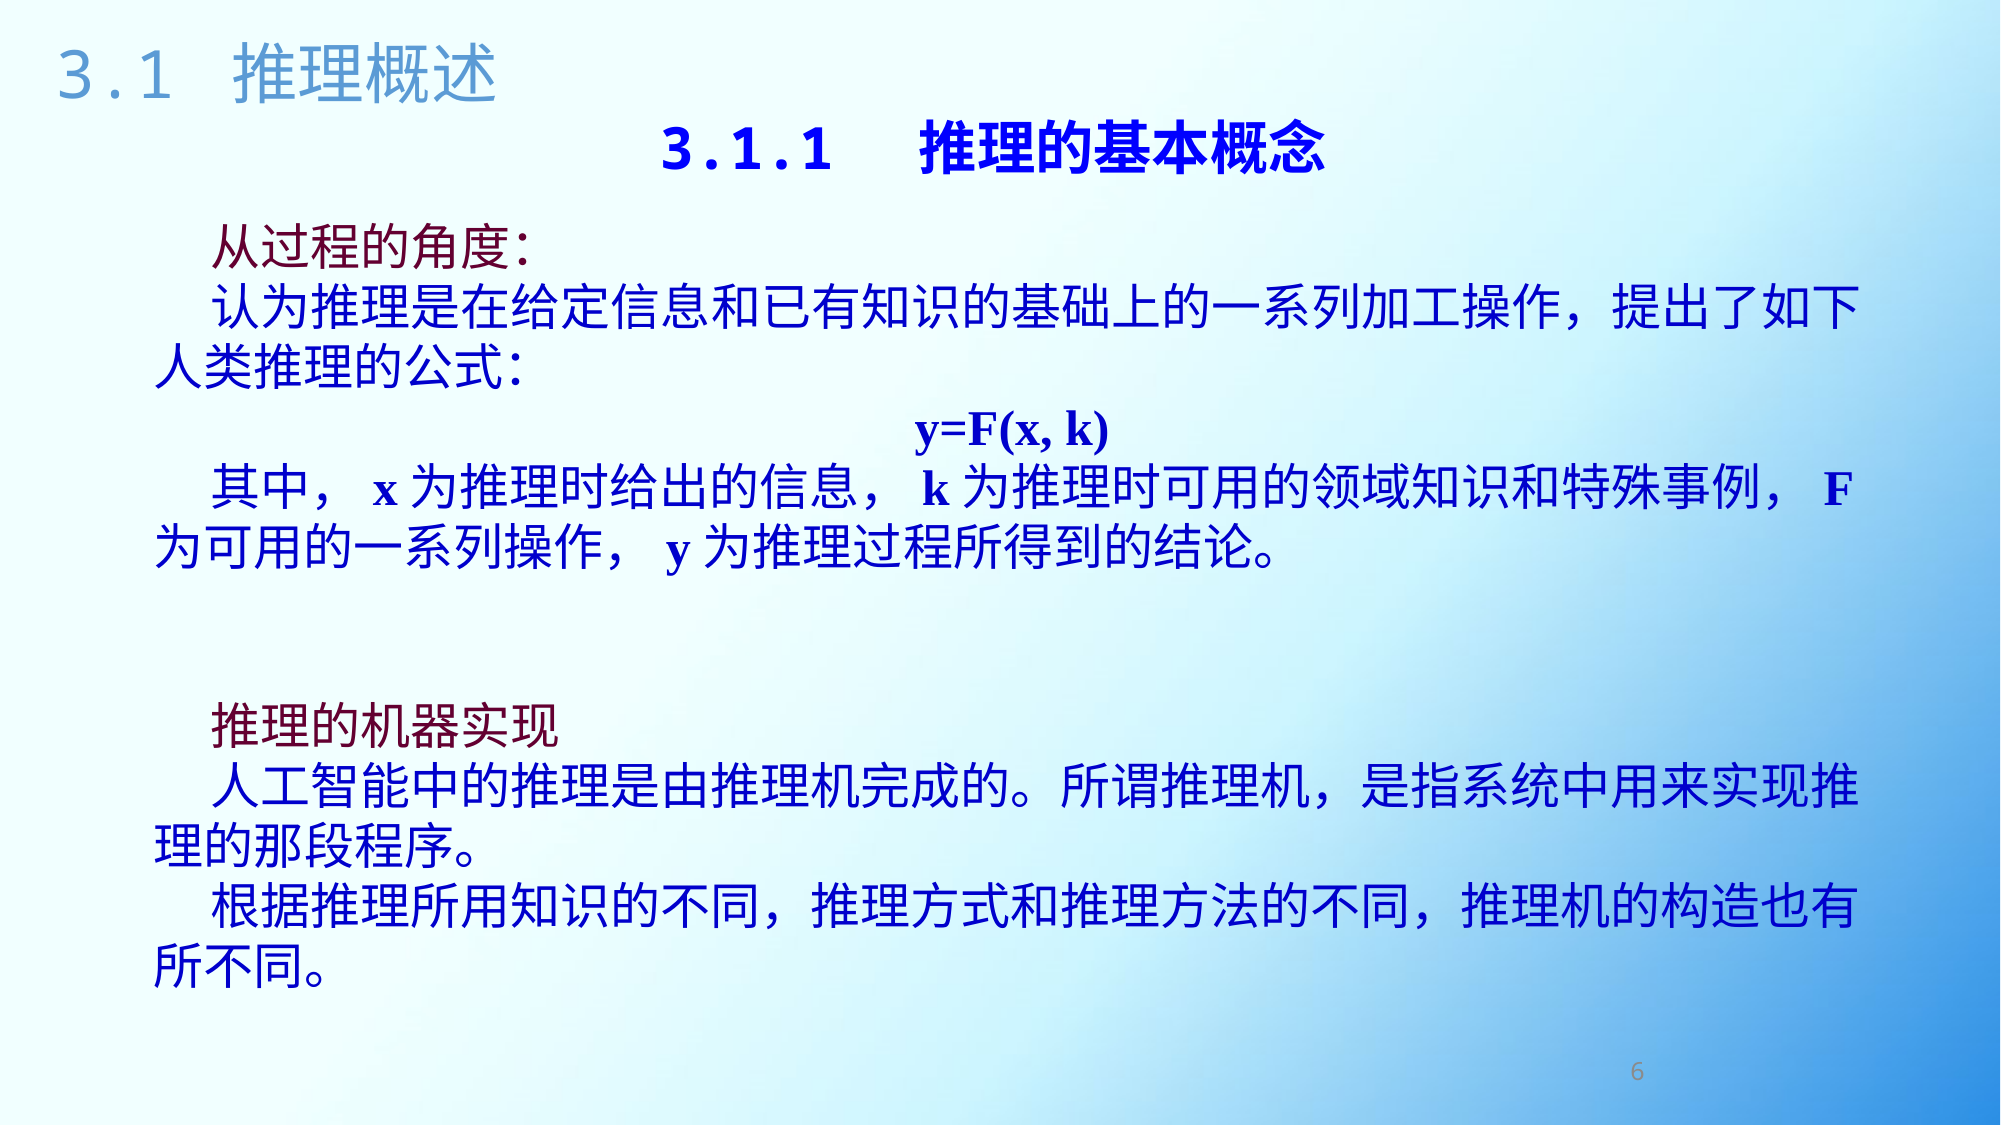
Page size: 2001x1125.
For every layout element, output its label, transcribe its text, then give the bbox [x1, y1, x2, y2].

text_box 3.1.1 推理的基本概念 [610, 103, 1342, 189]
title 3.1 推理概述 [40, 23, 1391, 130]
slide_number 6 [1412, 1042, 1863, 1103]
text_box 从过程的角度： 认为推理是在给定信息和已有知识的基础上的一系列加工操作，提出了如下人类推理的公式： y=F(x, k) 其中，x为推理时给出的信息，k为推理时可用的领域知识和特殊事例，F为可用的一系列操作，y为推理过程所得到的结论。 [139, 208, 1886, 584]
text_box 推理的机器实现 人工智能中的推理是由推理机完成的。所谓推理机，是指系统中用来实现推理的那段程序。 根据推理所用知识的不同，推理方式和推理方法的不同，推理机的构造也有所不同。 [139, 686, 1921, 1002]
picture [0, 0, 2001, 1125]
